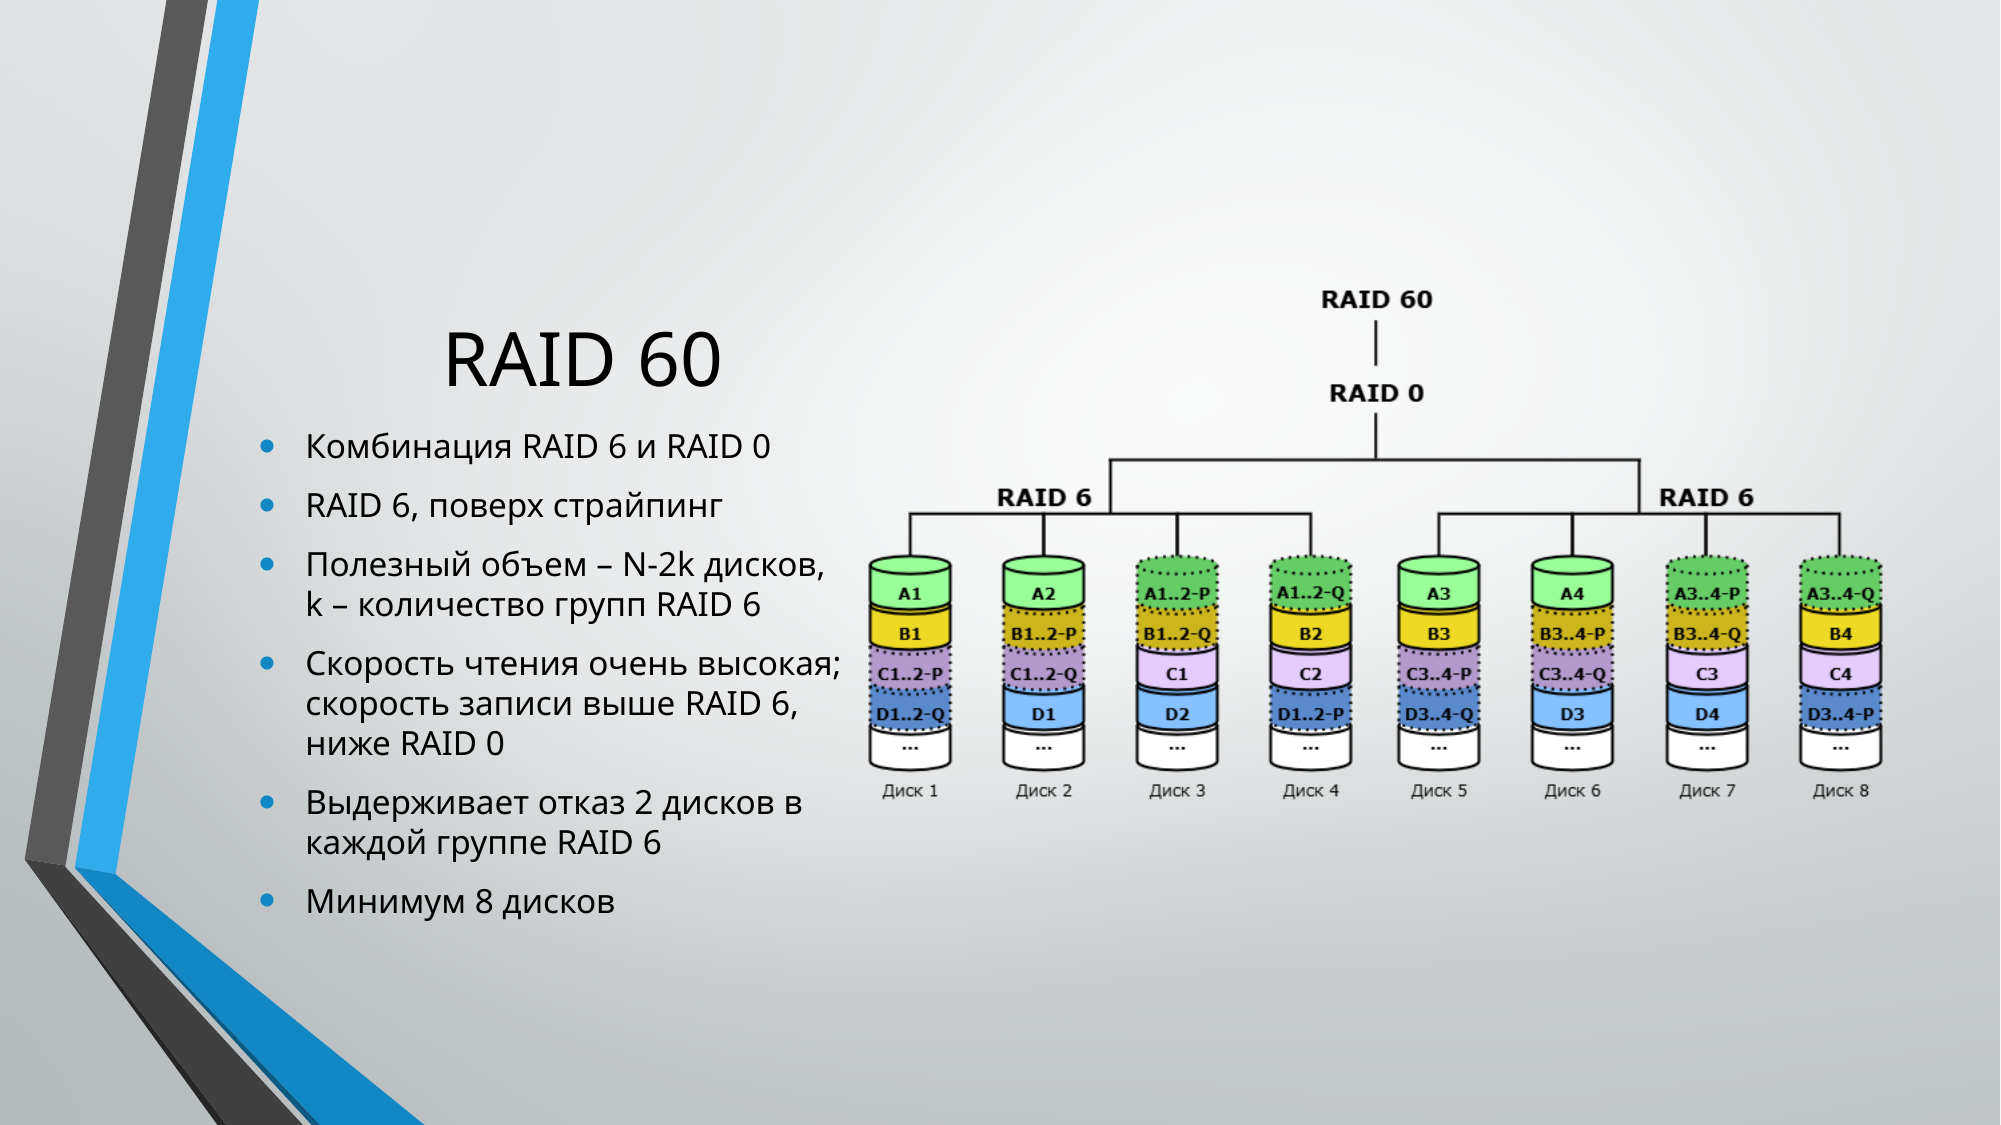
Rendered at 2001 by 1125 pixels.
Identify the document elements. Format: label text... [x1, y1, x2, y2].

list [863, 252, 1888, 810]
list Комбинация RAID 6 и RAID 0 RAID 6, поверх страйпинг Полезный объем – N-2k дисков, k – количество групп RAID 6 Скорость чтения очень высокая; скорость записи выше RAID 6, ниже RAID 0 Выдерживает отказ 2 дисков в каждой группе RAID 6 Минимум 8 дисков [243, 408, 864, 938]
title RAID 60 [243, 296, 863, 408]
